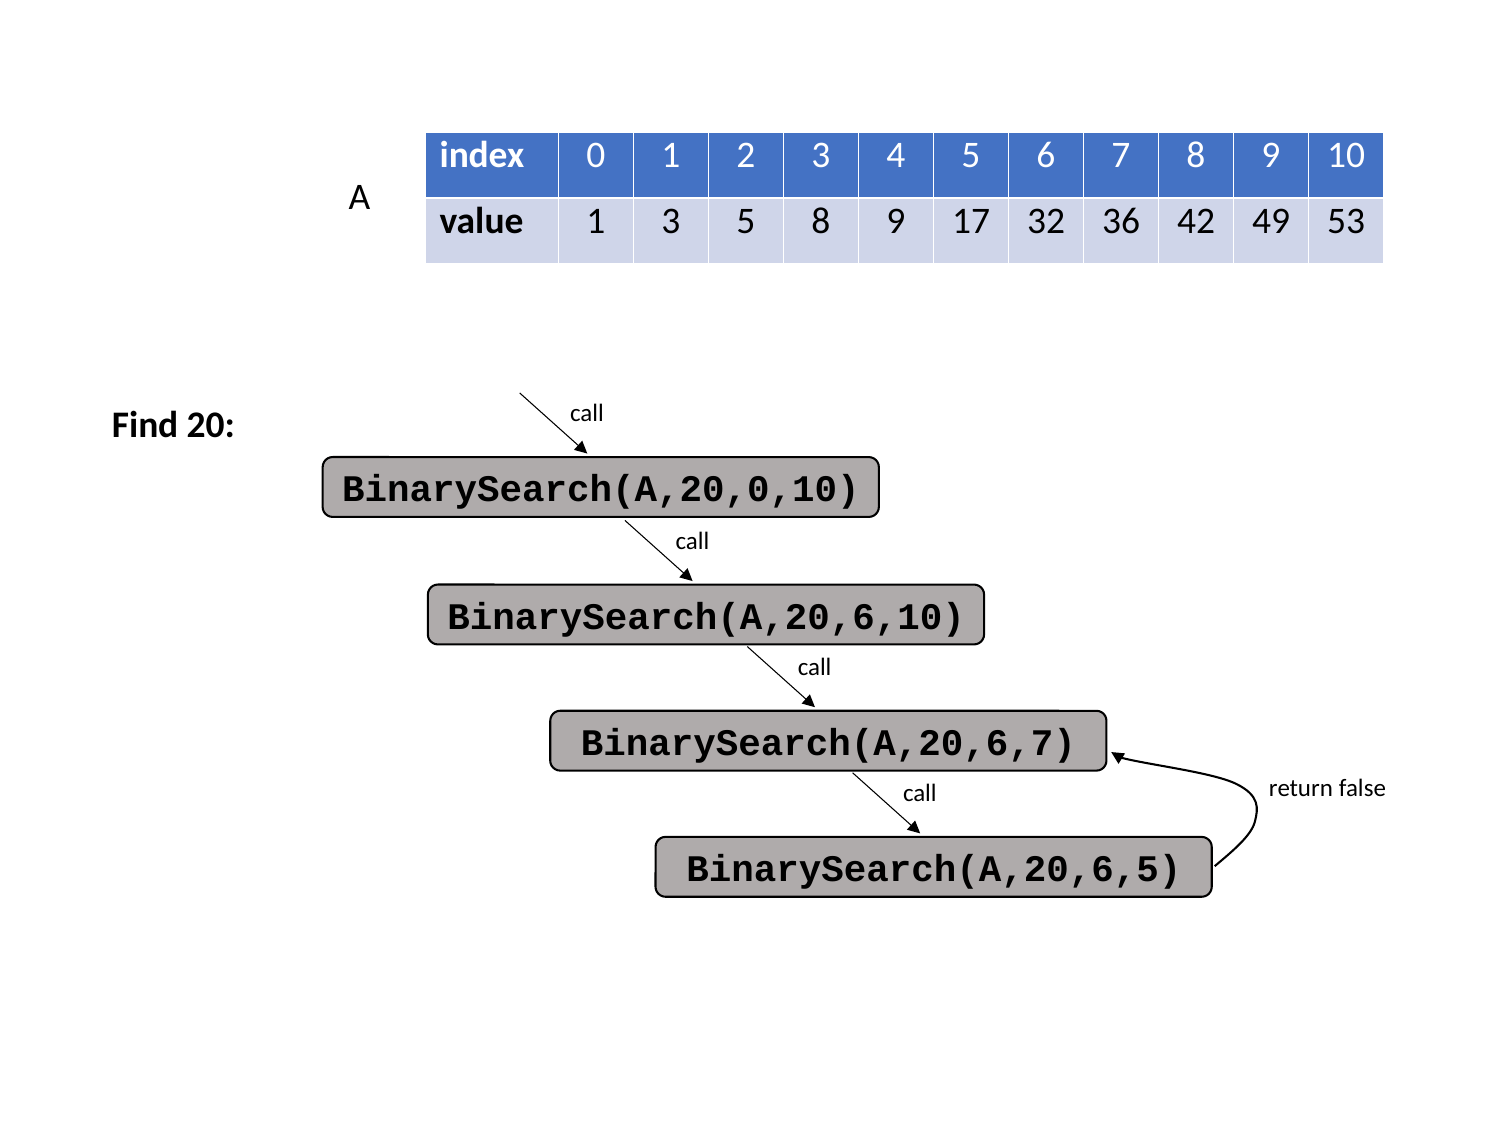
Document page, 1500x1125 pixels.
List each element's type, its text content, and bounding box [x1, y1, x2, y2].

table_header 1 [634, 133, 708, 197]
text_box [519, 392, 588, 454]
table_cell value [426, 199, 558, 263]
text_box call [555, 389, 619, 435]
text_box BinarySearch(A,20,0,10) [321, 455, 880, 518]
table_cell 36 [1084, 199, 1158, 263]
table_cell 3 [634, 199, 708, 263]
table_header 5 [934, 133, 1008, 197]
table_header 3 [784, 133, 858, 197]
table_header 2 [709, 133, 783, 197]
text_box BinarySearch(A,20,6,5) [654, 835, 1213, 898]
table_header 4 [859, 133, 933, 197]
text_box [624, 520, 693, 581]
text_box call [783, 643, 847, 688]
table_cell 8 [784, 199, 858, 263]
table_cell 1 [559, 199, 633, 263]
text_box return false [1254, 763, 1402, 809]
text_box call [660, 516, 725, 562]
table_cell 32 [1009, 199, 1083, 263]
table_cell 49 [1234, 199, 1308, 263]
text_box A [333, 164, 395, 225]
text_box [1110, 752, 1258, 867]
table_header 6 [1009, 133, 1083, 197]
text_box BinarySearch(A,20,6,10) [426, 583, 986, 646]
table_header 0 [559, 133, 633, 197]
table_header 10 [1309, 133, 1383, 197]
text_box call [888, 769, 952, 814]
table_header index [426, 133, 558, 197]
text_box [852, 772, 921, 834]
table_header 9 [1234, 133, 1308, 197]
text_box BinarySearch(A,20,6,7) [549, 709, 1108, 772]
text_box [747, 646, 815, 708]
table_cell 5 [709, 199, 783, 263]
table_cell 17 [934, 199, 1008, 263]
text_box Find 20: [97, 392, 269, 453]
table_cell 9 [859, 199, 933, 263]
table_header 7 [1084, 133, 1158, 197]
table_header 8 [1159, 133, 1233, 197]
table_cell 53 [1309, 199, 1383, 263]
table_cell 42 [1159, 199, 1233, 263]
